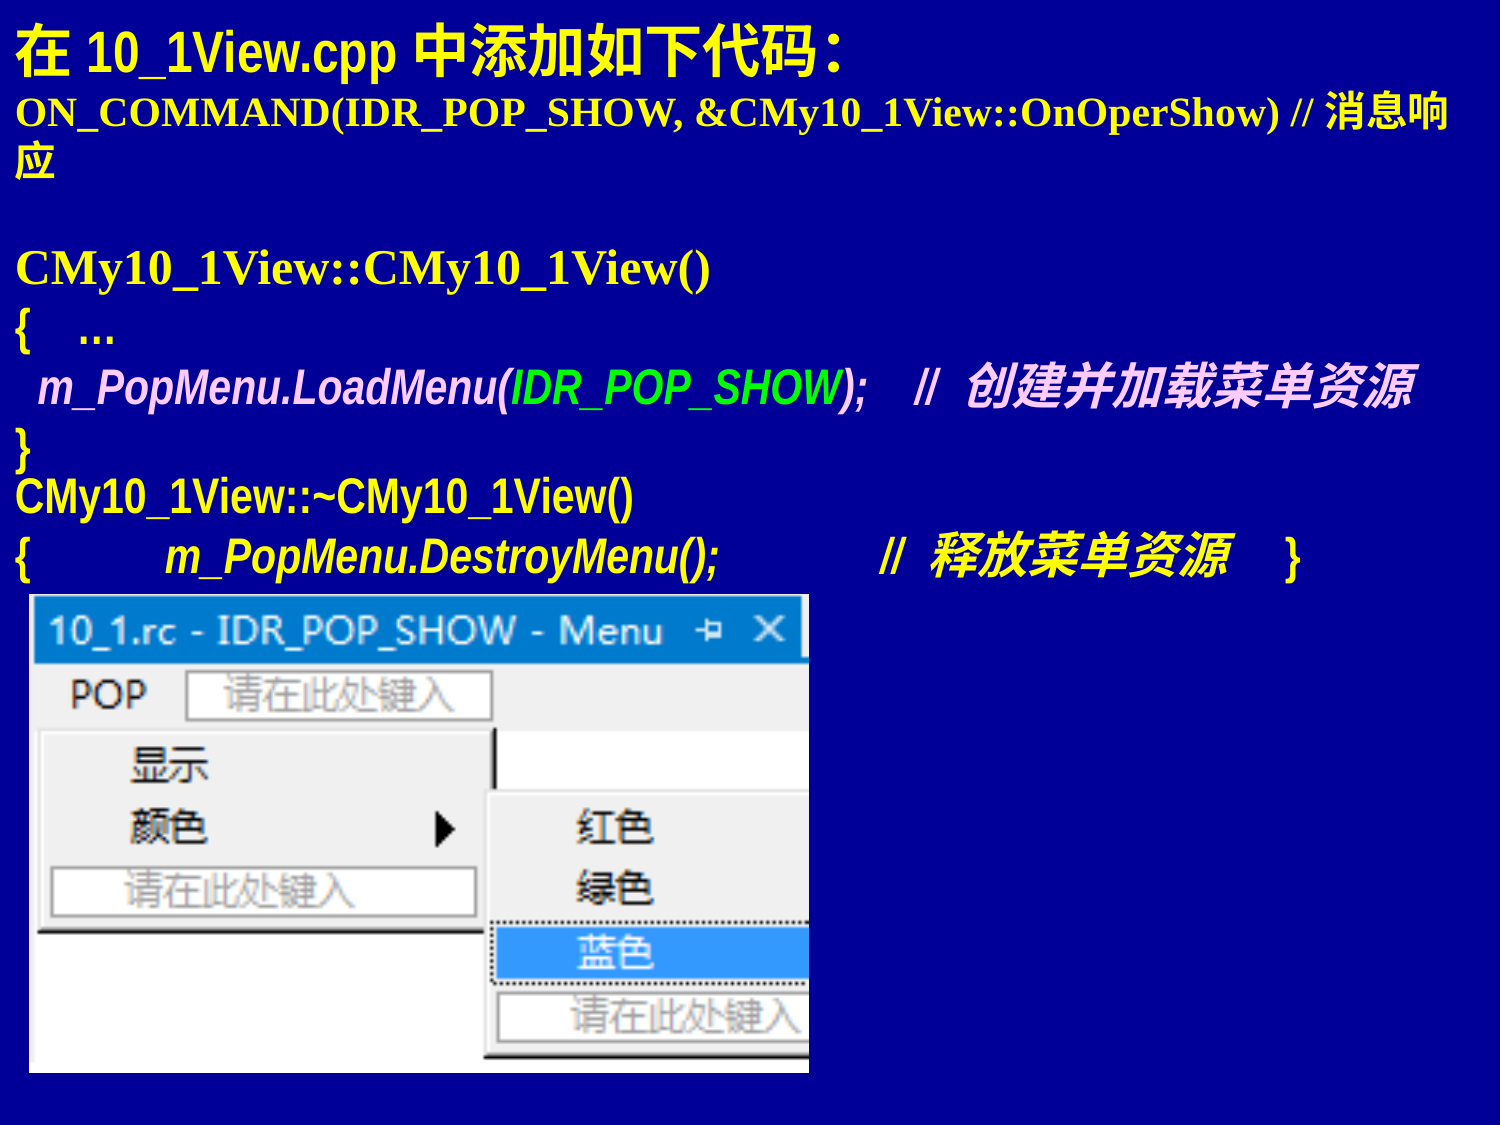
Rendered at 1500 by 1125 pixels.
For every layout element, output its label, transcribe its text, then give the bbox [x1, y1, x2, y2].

text_box 在10_1View.cpp中添加如下代码： ON_COMMAND(IDR_POP_SHOW, &CMy10_1View::OnOperShow) //消息响应 CMy10_1View::CMy10_1View() { … m_PopMenu.LoadMenu(IDR_POP_SHOW); // 创建并加载菜单资源 } [0, 7, 1500, 483]
text_box CMy10_1View::~CMy10_1View() { m_PopMenu.DestroyMenu(); // 释放菜单资源 } [0, 456, 1469, 651]
picture [29, 594, 810, 1074]
